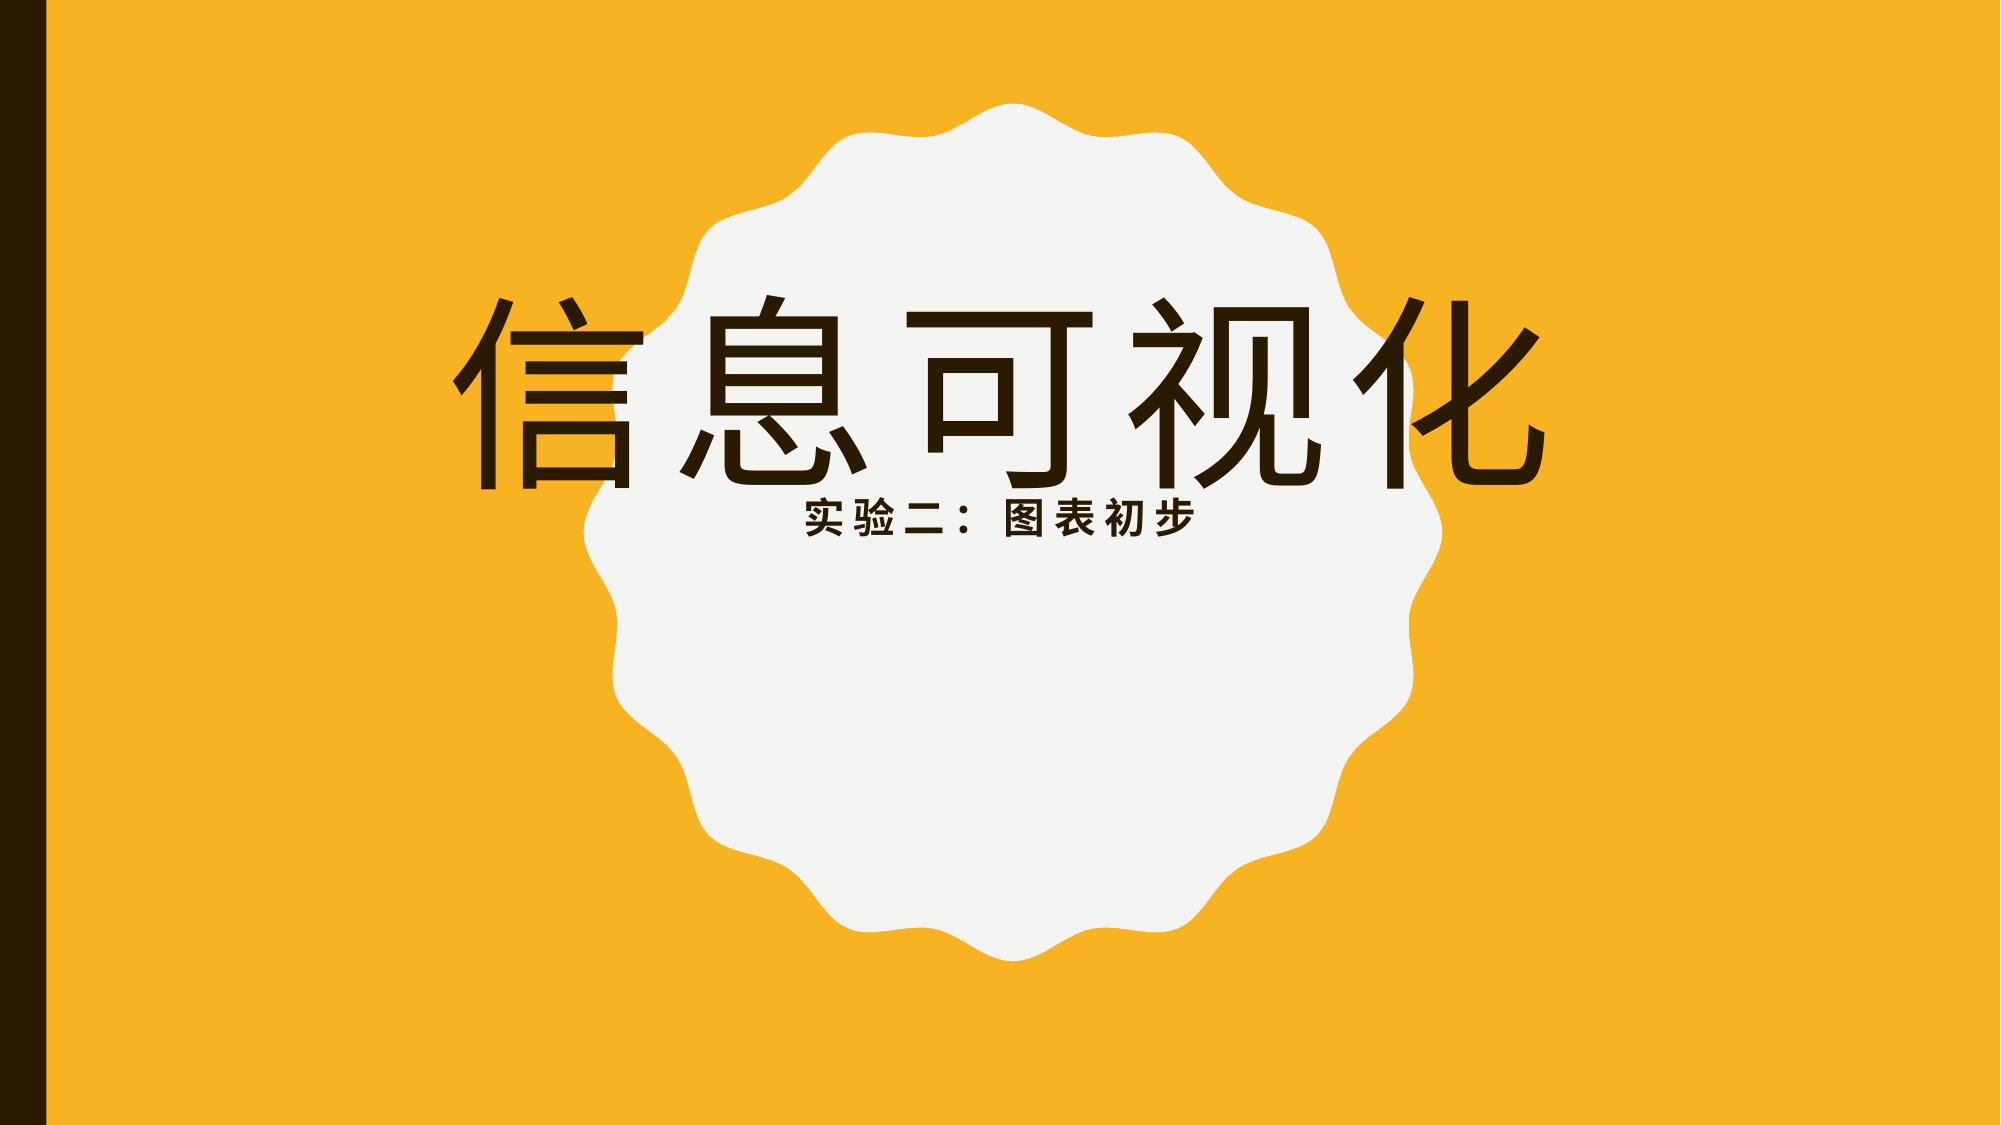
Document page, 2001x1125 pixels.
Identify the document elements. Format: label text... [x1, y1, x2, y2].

title 信息可视化 [326, 326, 1674, 484]
subtitle 实验二：图表初步 [326, 484, 1674, 551]
